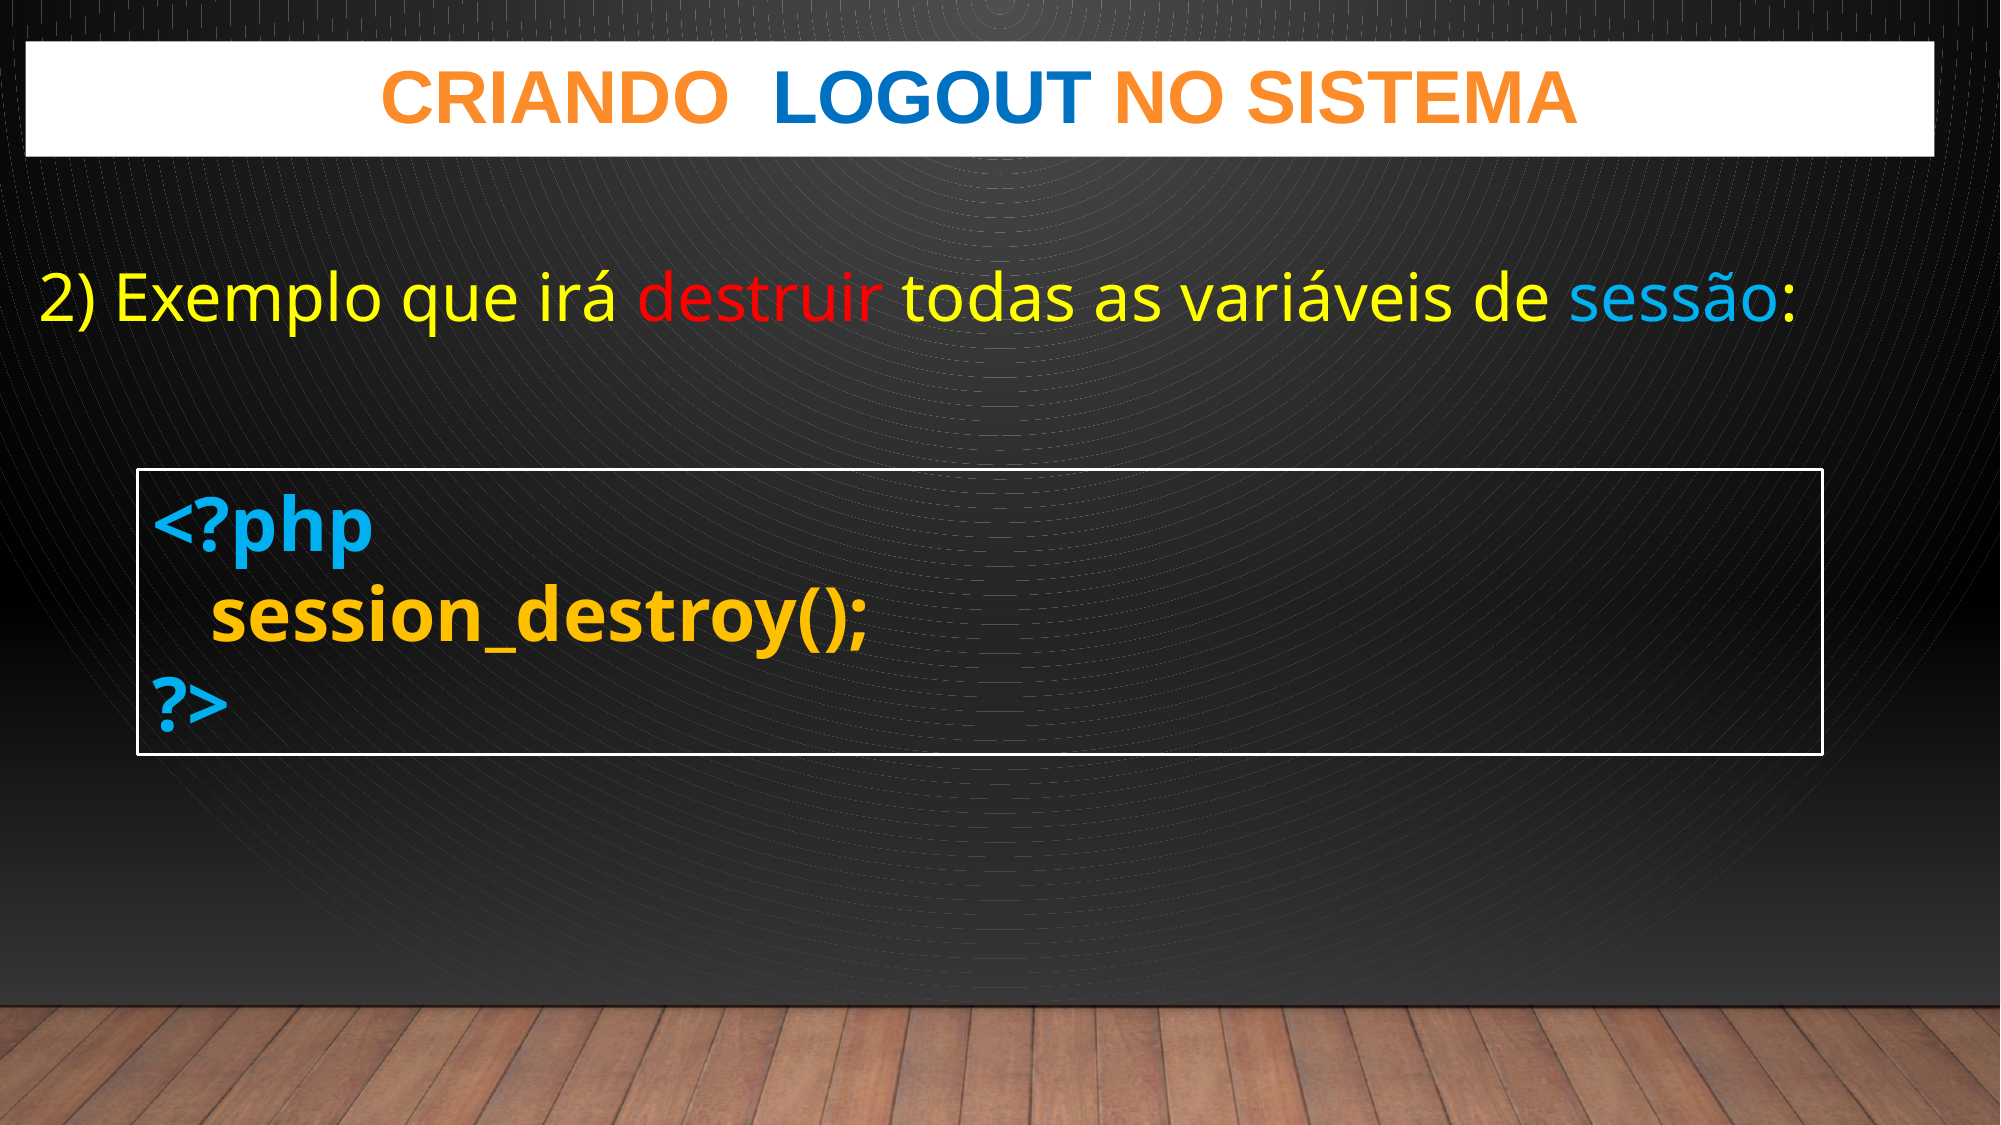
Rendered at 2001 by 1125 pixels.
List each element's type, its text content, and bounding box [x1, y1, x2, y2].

text_box 2) Exemplo que irá destruir todas as variáveis ​​de sessão: [23, 247, 1814, 342]
picture [0, 1005, 2000, 1125]
text_box <?php session_destroy(); ?> [137, 469, 1823, 755]
text_box Criando logout no sistema [25, 41, 1935, 157]
